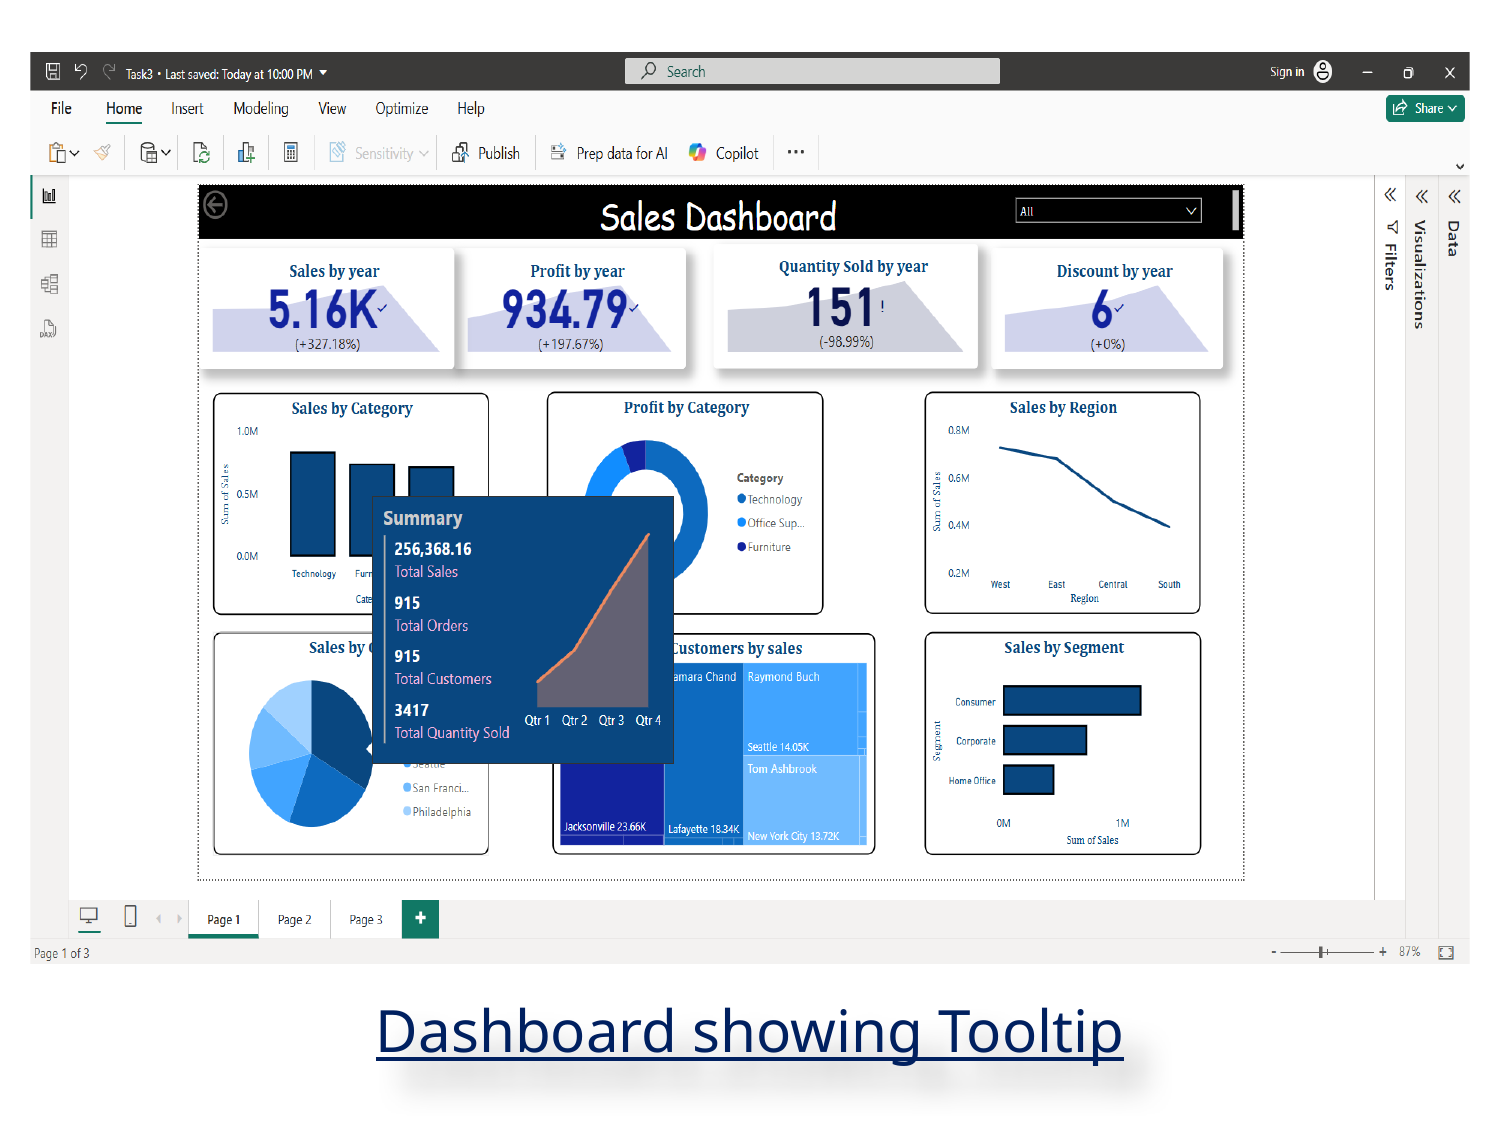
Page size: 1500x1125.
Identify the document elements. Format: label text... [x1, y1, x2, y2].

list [30, 52, 1470, 965]
text_box Dashboard showing Tooltip [182, 986, 1318, 1072]
